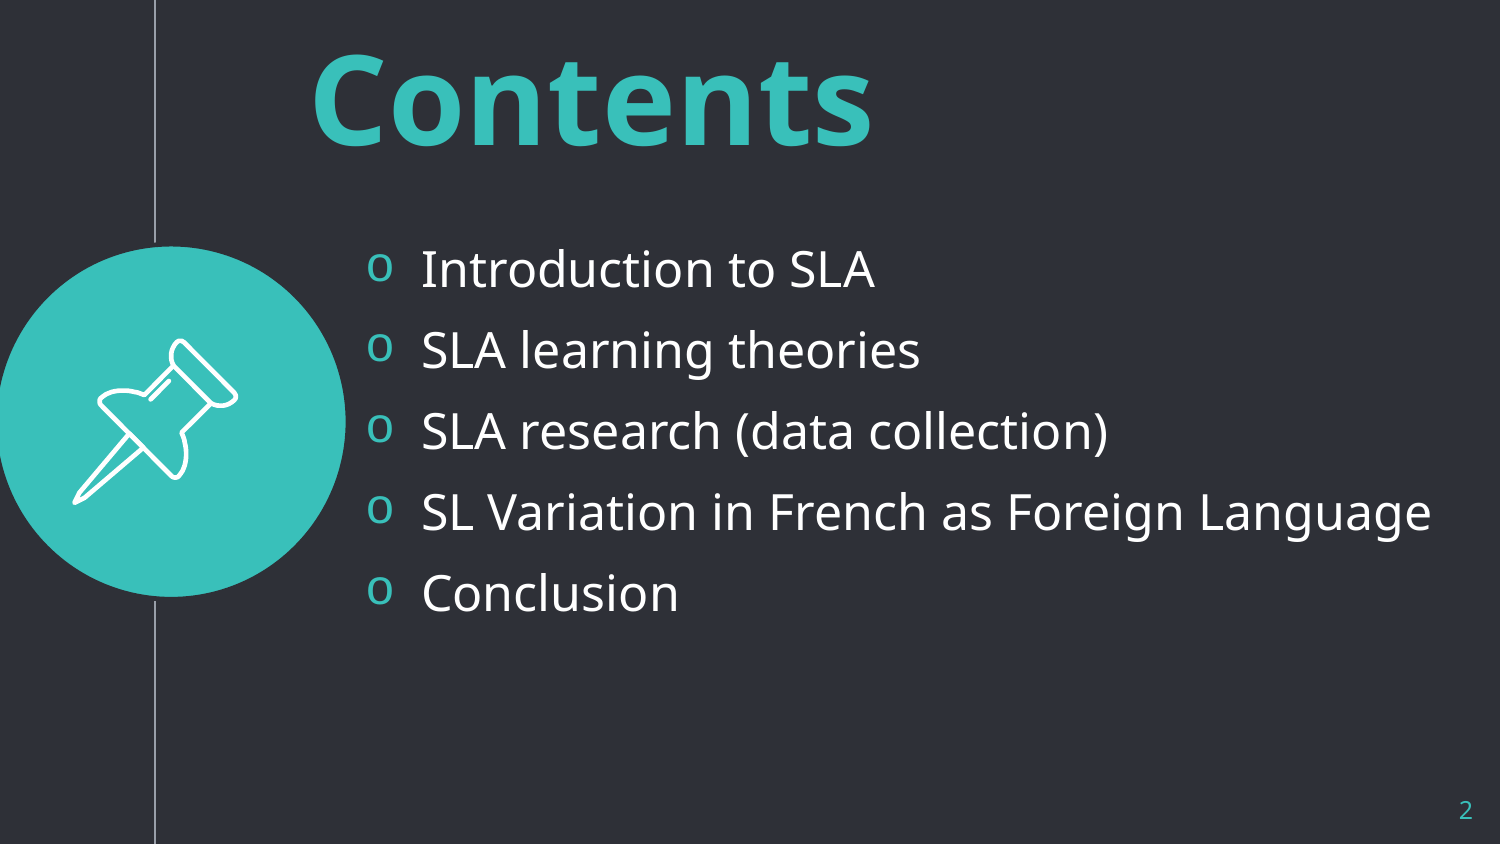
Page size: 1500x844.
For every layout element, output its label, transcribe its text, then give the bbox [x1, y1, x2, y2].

text_box Introduction to SLA SLA learning theories SLA research (data collection) SL Variation in French as Foreign Language Conclusion [350, 226, 1477, 710]
text_box [0, 244, 348, 600]
slide_number 2 [1398, 779, 1489, 832]
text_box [74, 340, 236, 504]
title Contents [293, 0, 1283, 191]
